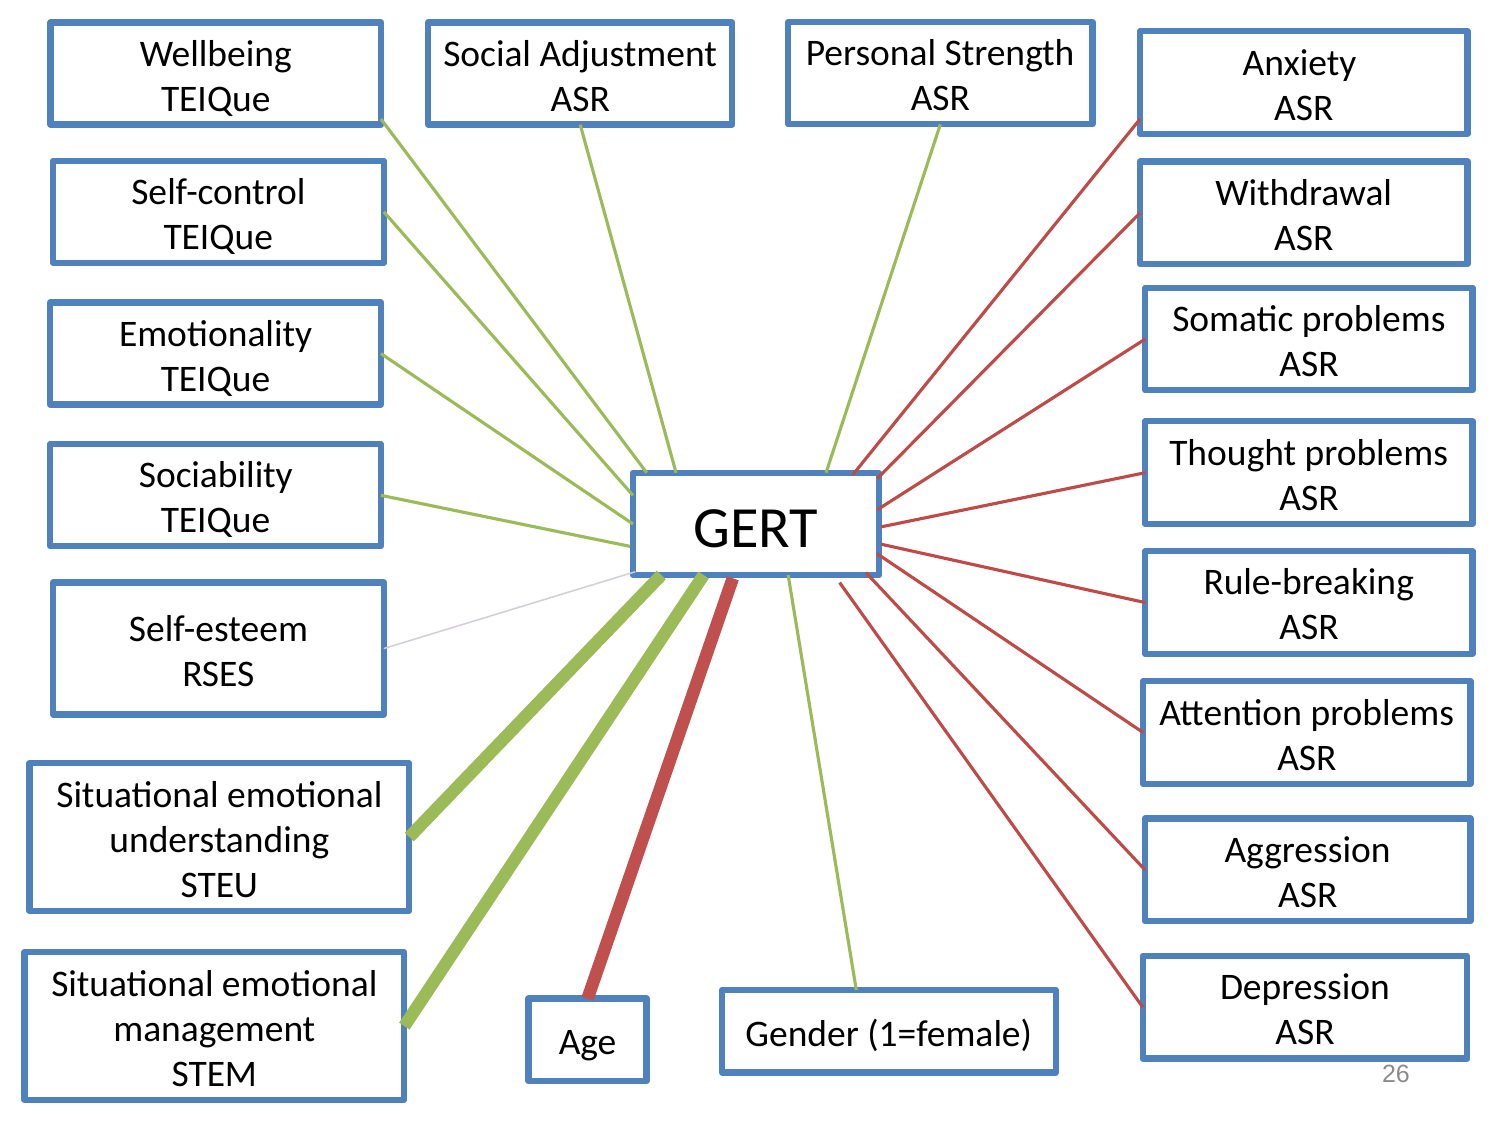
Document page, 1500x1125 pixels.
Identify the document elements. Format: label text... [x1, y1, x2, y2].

text_box Sociability TEIQue [48, 442, 375, 548]
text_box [876, 553, 1144, 571]
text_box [380, 353, 634, 498]
text_box Situational emotional understanding STEU [27, 761, 399, 913]
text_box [946, 212, 1141, 471]
text_box Anxiety ASR [1138, 29, 1469, 136]
text_box Attention problems ASR [1151, 679, 1473, 786]
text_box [383, 571, 636, 649]
text_box Gender (1=female) [720, 988, 1058, 1075]
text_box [865, 572, 1146, 582]
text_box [409, 574, 662, 838]
text_box Social Adjustment ASR [426, 21, 734, 127]
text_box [839, 582, 1144, 1008]
text_box Personal Strength ASR [786, 20, 1095, 126]
text_box Age [526, 1035, 649, 1083]
text_box Aggression ASR [1149, 816, 1473, 923]
text_box Somatic problems ASR [1147, 286, 1475, 392]
text_box Wellbeing TEIQue [48, 21, 383, 127]
slide_number 26 [1074, 1042, 1425, 1103]
text_box Rule-breaking ASR [1149, 549, 1475, 656]
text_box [880, 543, 1146, 554]
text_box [383, 211, 574, 351]
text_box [380, 495, 631, 547]
text_box Self-control TEIQue [51, 159, 375, 265]
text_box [404, 574, 704, 1027]
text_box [380, 118, 647, 213]
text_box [825, 124, 941, 473]
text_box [880, 472, 1146, 528]
text_box Situational emotional management STEM [22, 950, 406, 1102]
text_box Thought problems ASR [1149, 419, 1475, 526]
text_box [580, 124, 677, 473]
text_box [707, 578, 734, 999]
text_box Depression ASR [1141, 954, 1469, 1061]
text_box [852, 118, 1141, 212]
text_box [787, 574, 857, 991]
text_box GERT [631, 471, 881, 577]
text_box Emotionality TEIQue [48, 301, 375, 407]
text_box Self-esteem RSES [51, 580, 386, 717]
text_box Withdrawal ASR [1146, 159, 1469, 266]
